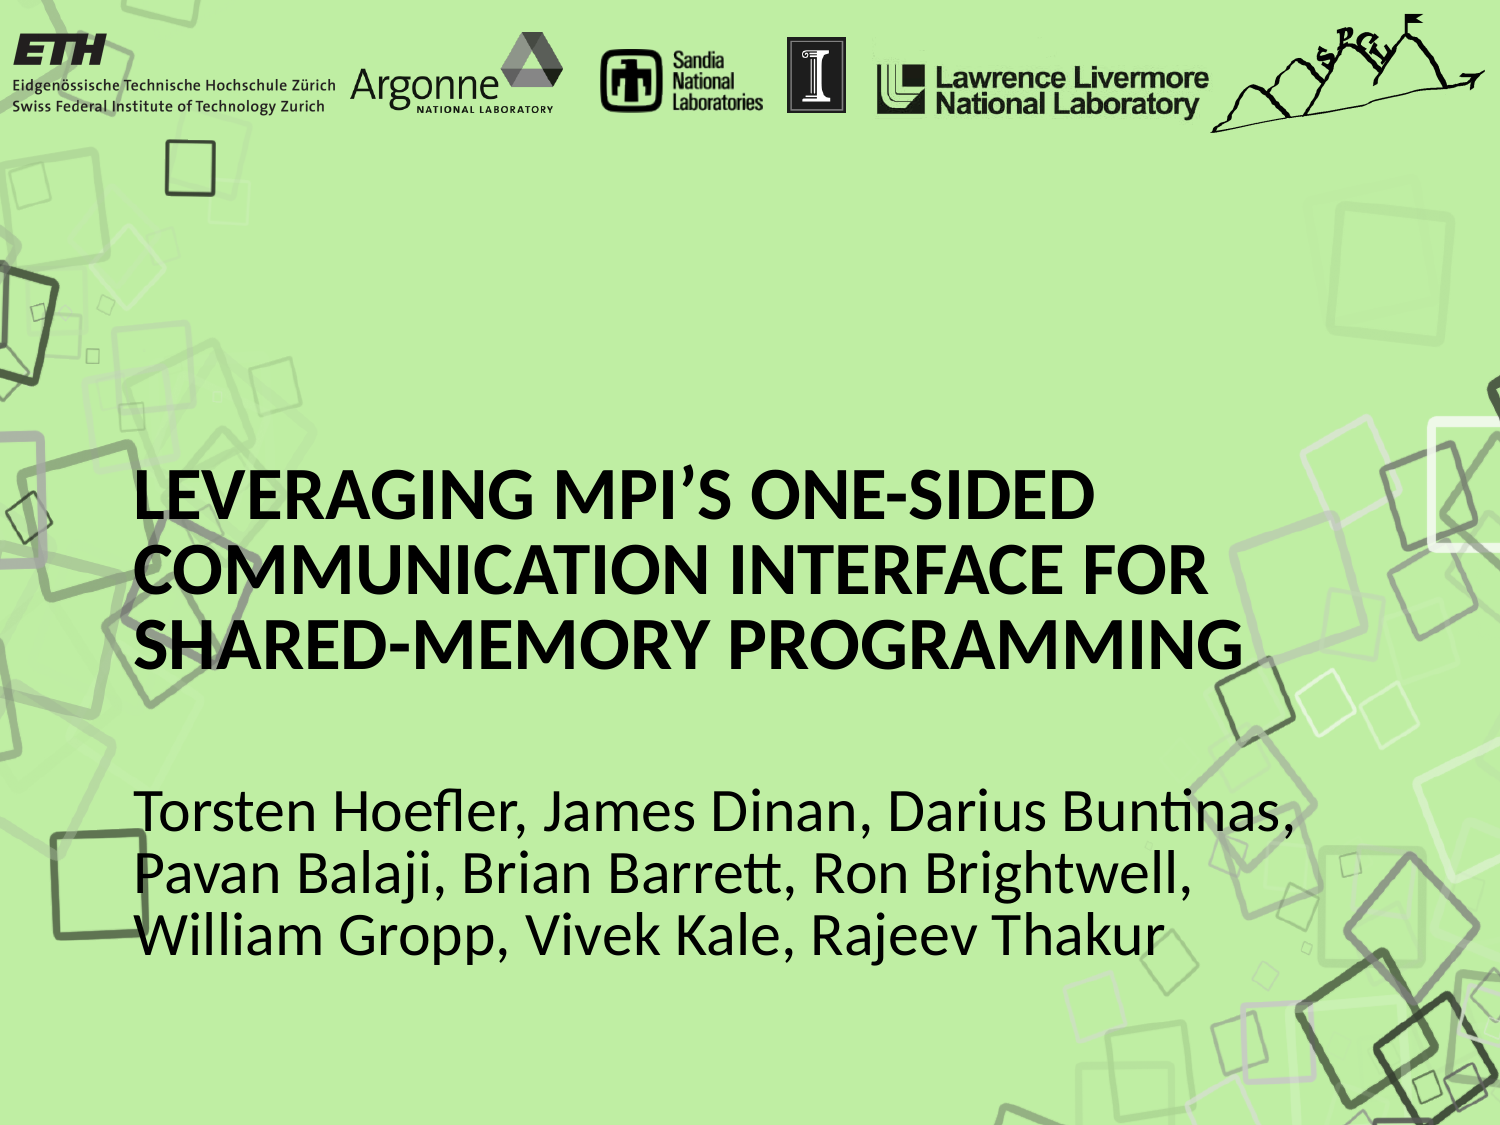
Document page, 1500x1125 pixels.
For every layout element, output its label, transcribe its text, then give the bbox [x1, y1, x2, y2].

title Leveraging MPI’s One-Sided Communication Interface for Shared-Memory Programming [118, 455, 1394, 774]
picture [0, 0, 1500, 1125]
list Torsten Hoefler, James Dinan, Darius Buntinas, Pavan Balaji, Brian Barrett, Ron Brightwell, William Gropp, Vivek Kale, Rajeev Thakur [118, 774, 1394, 979]
